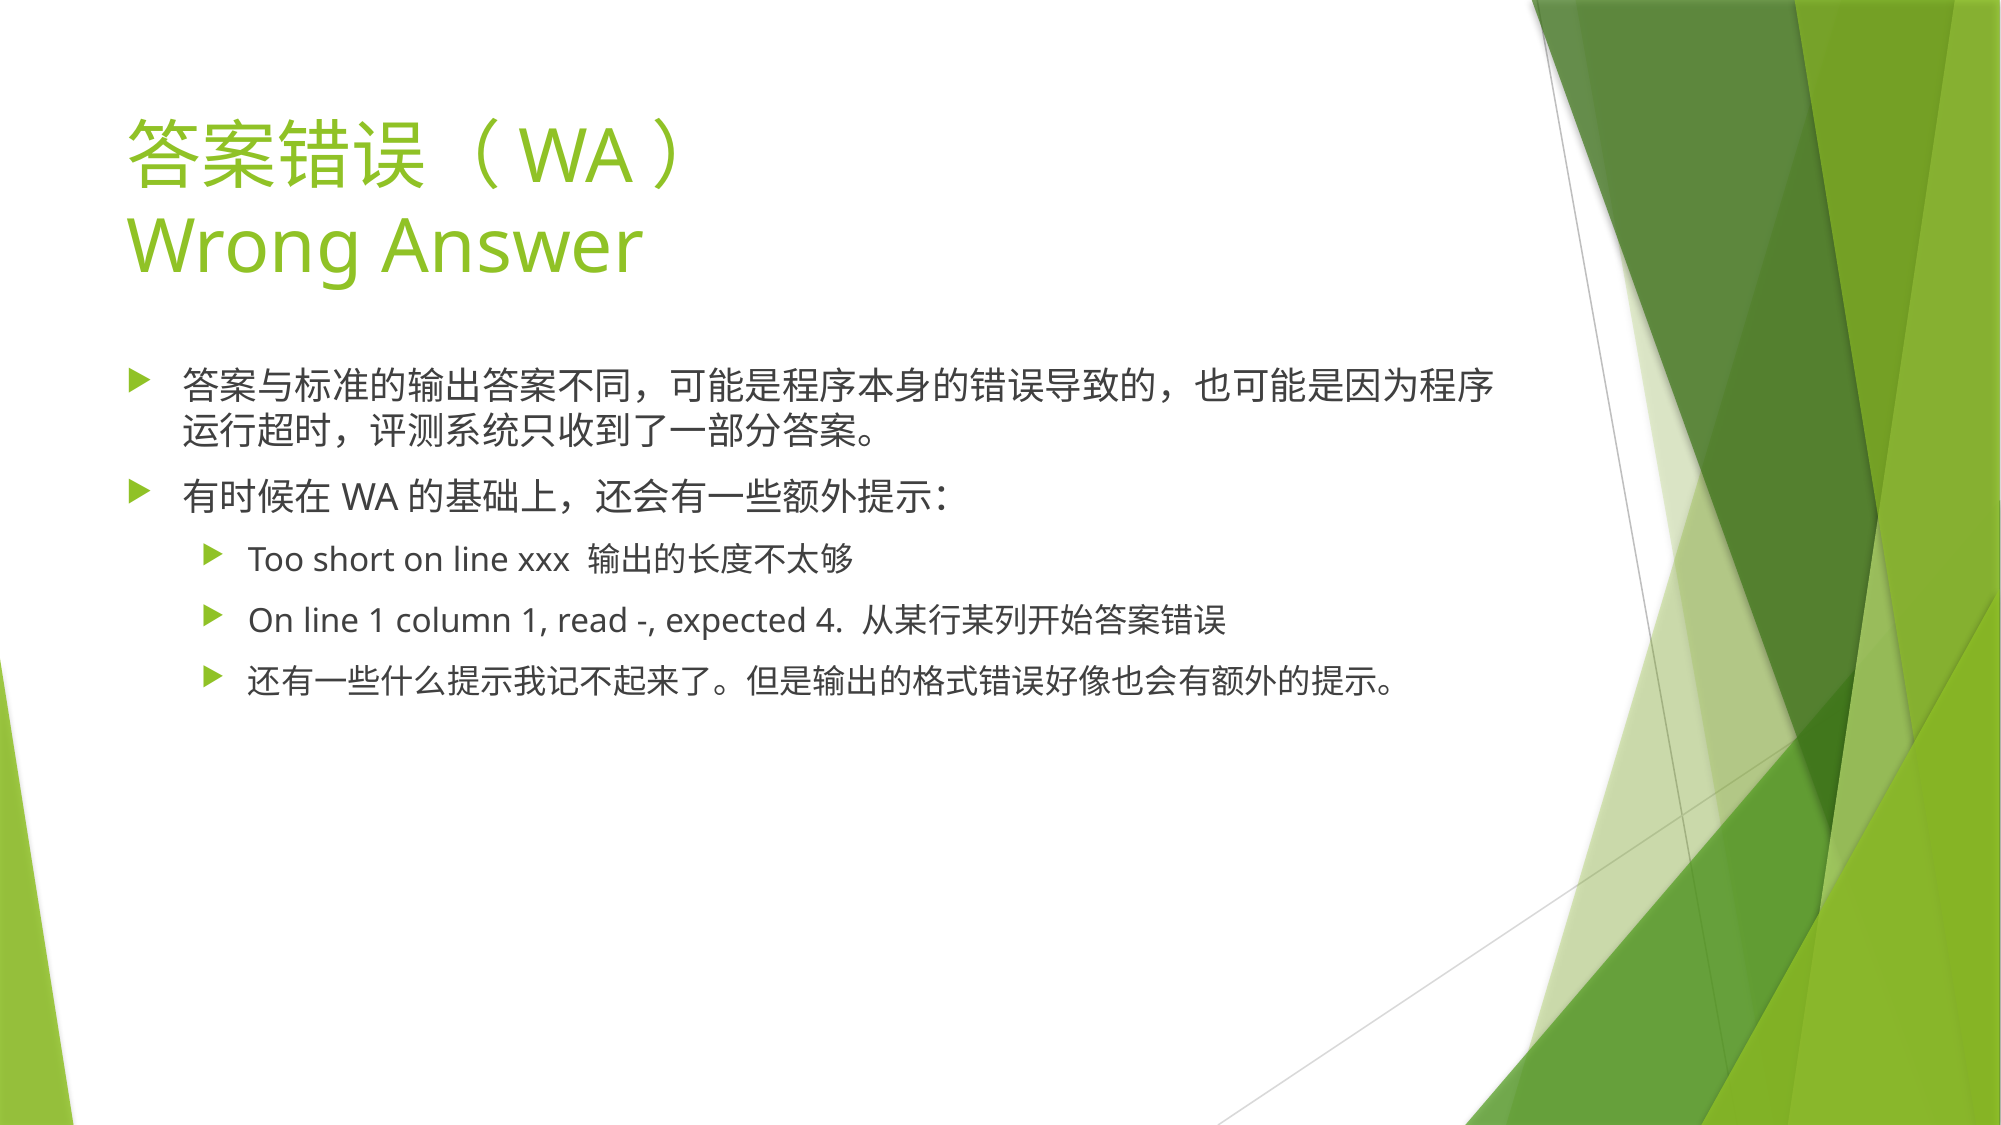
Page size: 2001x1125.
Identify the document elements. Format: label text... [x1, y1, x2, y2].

list 答案与标准的输出答案不同，可能是程序本身的错误导致的，也可能是因为程序运行超时，评测系统只收到了一部分答案。 有时候在WA的基础上，还会有一些额外提示： Too short on line xxx 输出的长度不太够 On line 1 column 1, read -, expected 4. 从某行某列开始答案错误 还有一些什么提示我记不起来了。但是输出的格式错误好像也会有额外的提示。 [111, 354, 1522, 992]
title 答案错误（WA） Wrong Answer [111, 99, 1522, 317]
